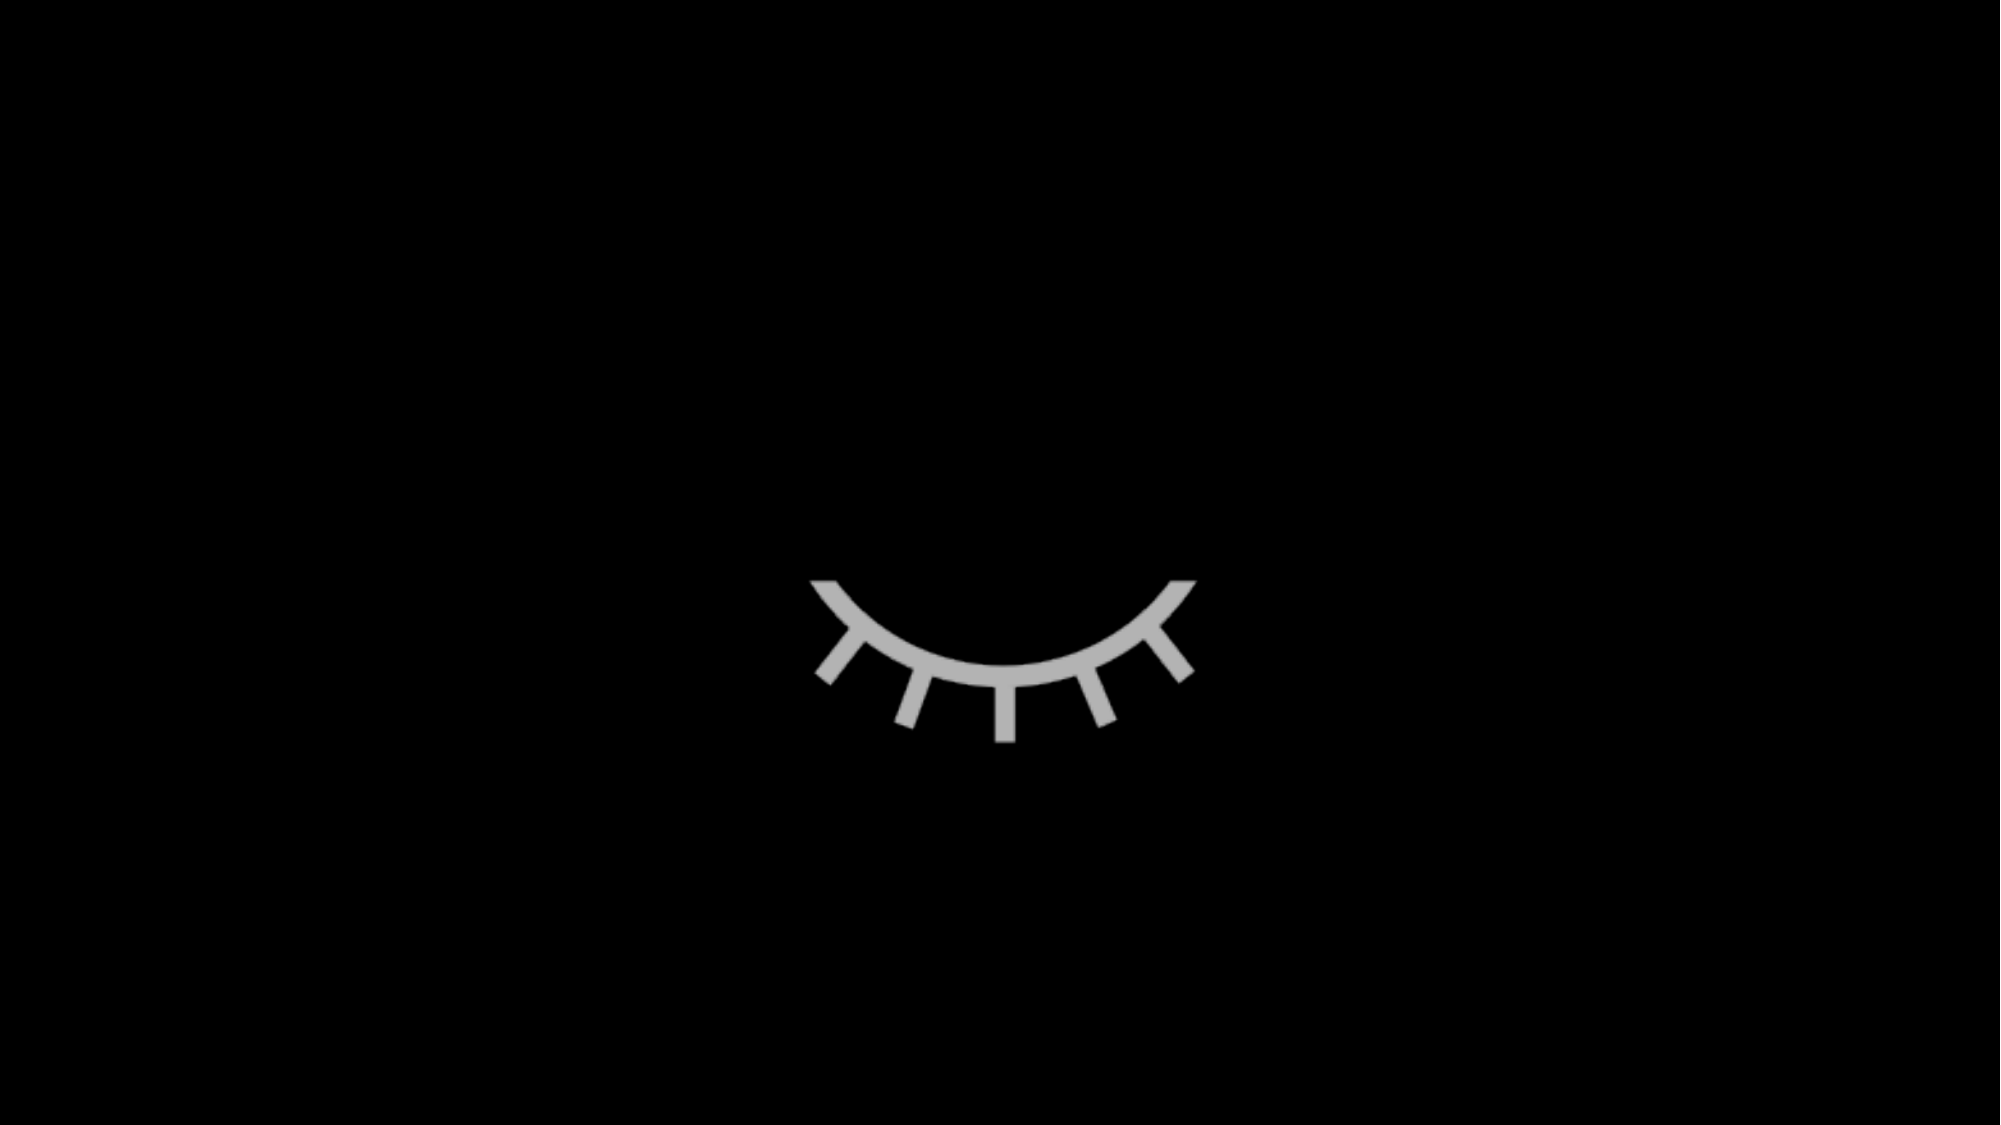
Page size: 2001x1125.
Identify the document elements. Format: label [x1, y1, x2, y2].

picture [748, 381, 1260, 894]
